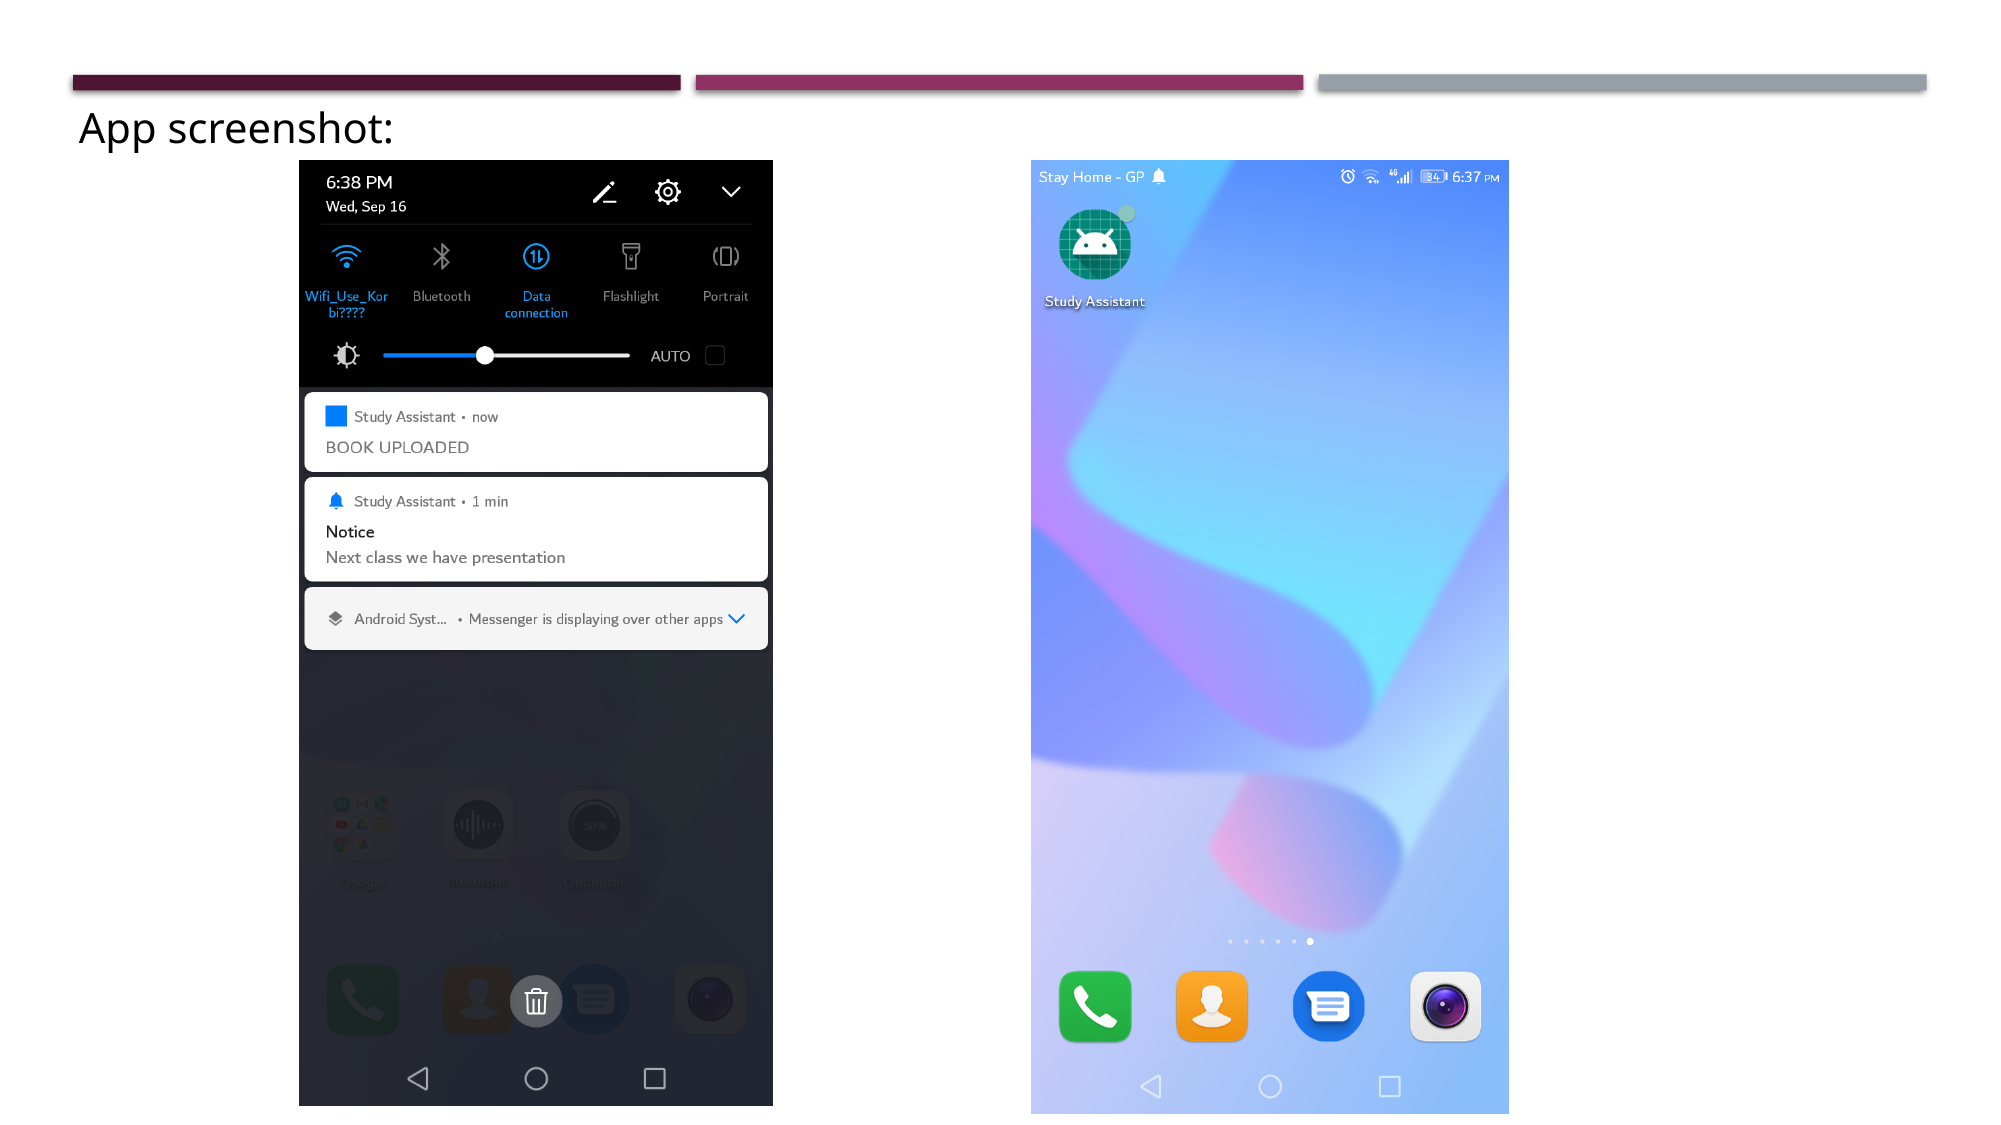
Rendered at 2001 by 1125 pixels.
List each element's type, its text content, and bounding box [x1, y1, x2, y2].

picture [1031, 159, 1509, 1114]
picture [299, 159, 774, 1107]
text_box App screenshot: [63, 94, 1775, 160]
